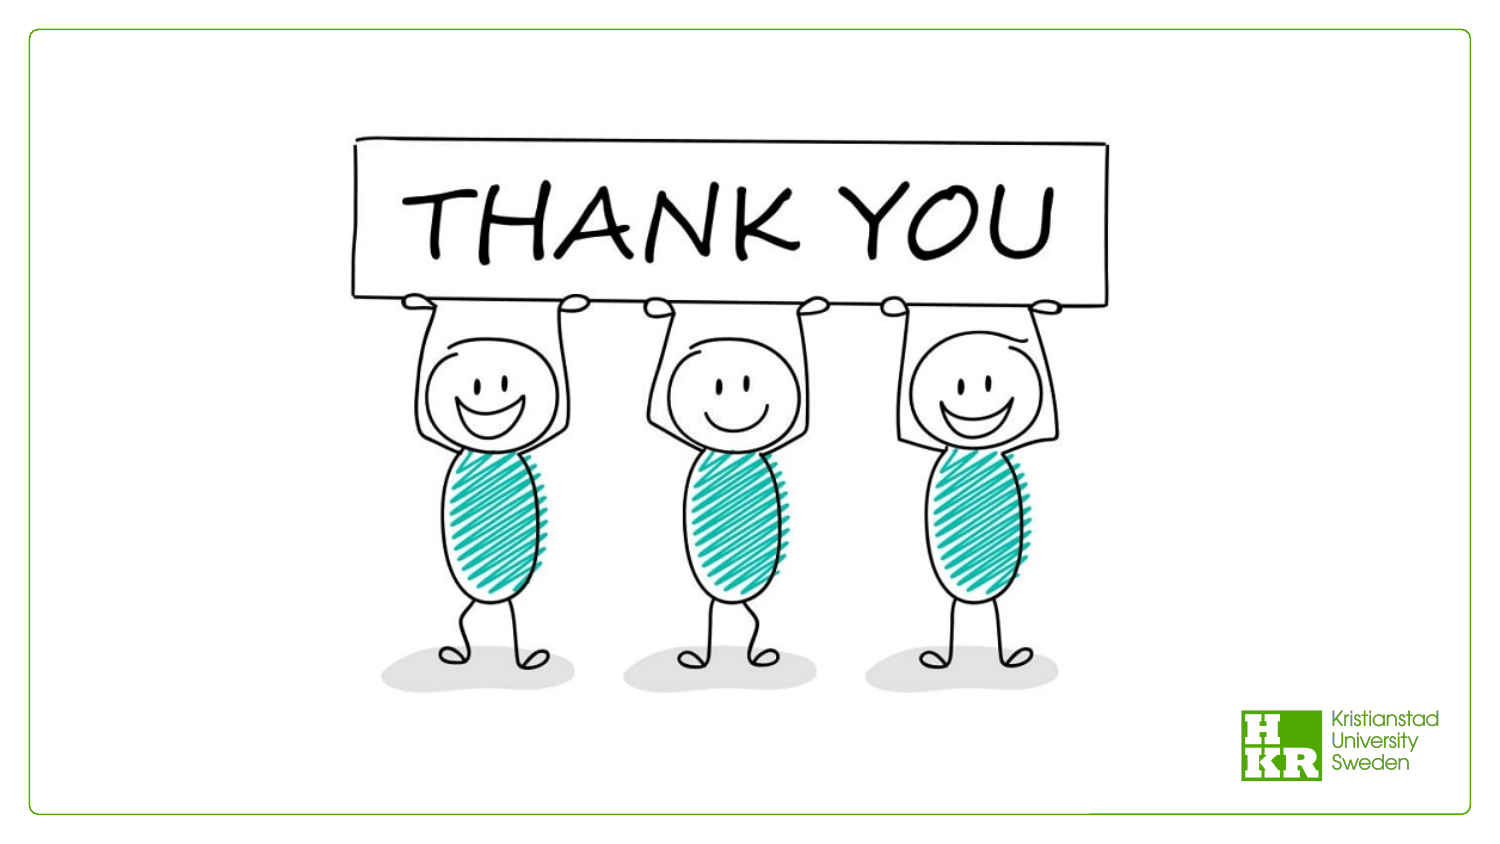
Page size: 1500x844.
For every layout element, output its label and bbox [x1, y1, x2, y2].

picture [1238, 707, 1441, 784]
picture [222, 51, 1237, 764]
